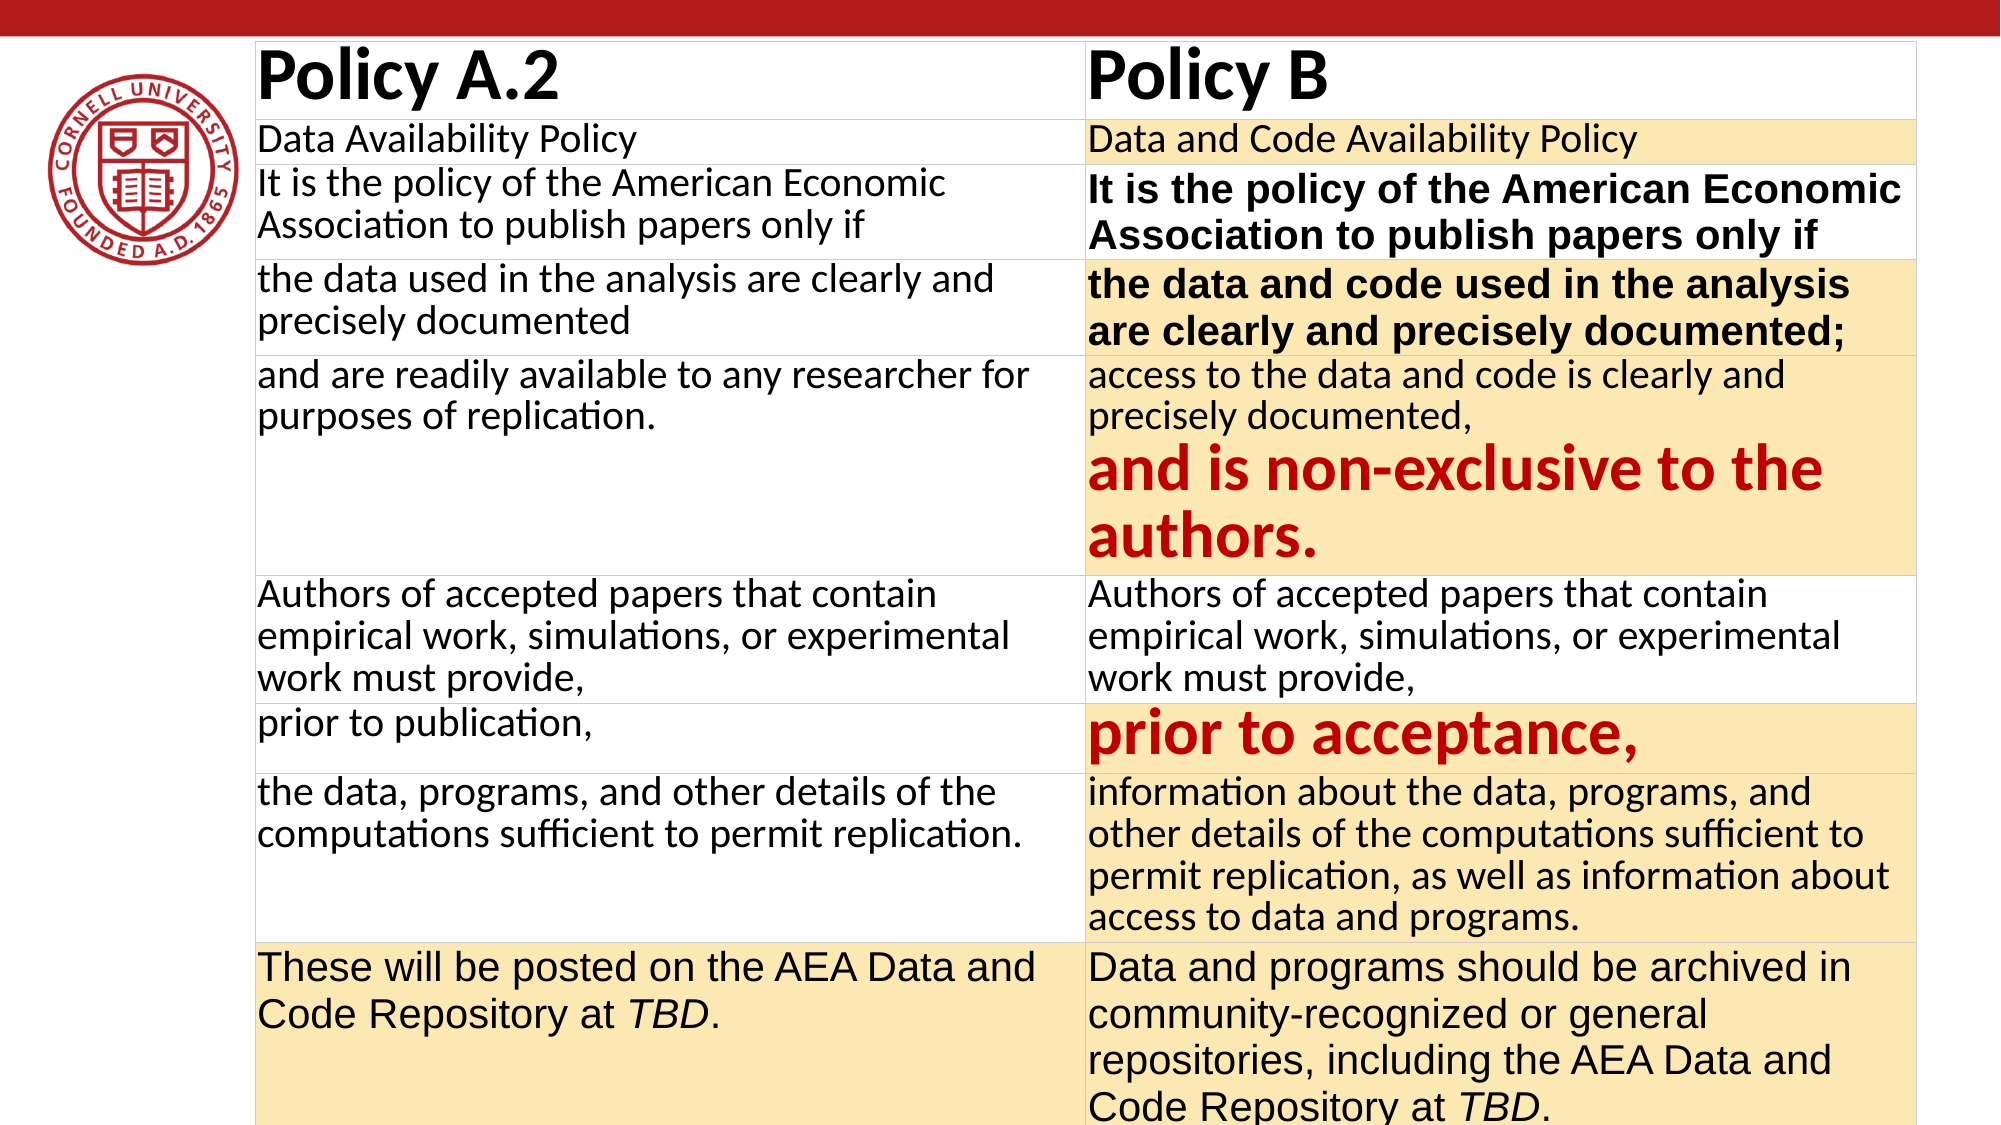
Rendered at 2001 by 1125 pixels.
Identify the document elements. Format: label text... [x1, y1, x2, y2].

table_cell access to the data and code is clearly and precisely documented, and is non-exclusive to the authors. [1086, 356, 1916, 575]
table_cell It is the policy of the American Economic Association to publish papers only if [1086, 165, 1916, 259]
table_cell Authors of accepted papers that contain empirical work, simulations, or experimental work must provide, [256, 576, 1085, 703]
picture [39, 65, 255, 274]
table_header Policy B [1086, 42, 1916, 119]
table_cell Data and Code Availability Policy [1086, 120, 1916, 164]
table_cell the data and code used in the analysis are clearly and precisely documented; [1086, 260, 1916, 355]
table_cell Data Availability Policy [256, 120, 1085, 164]
table_cell the data used in the analysis are clearly and precisely documented [256, 260, 1085, 355]
table_cell information about the data, programs, and other details of the computations sufficient to permit replication, as well as information about access to data and programs. [1086, 774, 1916, 942]
table_cell Data and programs should be archived in community-recognized or general repositories, including the AEA Data and Code Repository at TBD. [1086, 943, 1916, 1125]
table_header Policy A.2 [256, 42, 1085, 119]
table_cell These will be posted on the AEA Data and Code Repository at TBD. [256, 943, 1085, 1125]
table_cell Authors of accepted papers that contain empirical work, simulations, or experimental work must provide, [1086, 576, 1916, 703]
table_cell prior to publication, [256, 704, 1085, 773]
table_cell It is the policy of the American Economic Association to publish papers only if [256, 165, 1085, 259]
table_cell prior to acceptance, [1086, 704, 1916, 773]
table_cell and are readily available to any researcher for purposes of replication. [256, 356, 1085, 575]
table_cell the data, programs, and other details of the computations sufficient to permit replication. [256, 774, 1085, 942]
